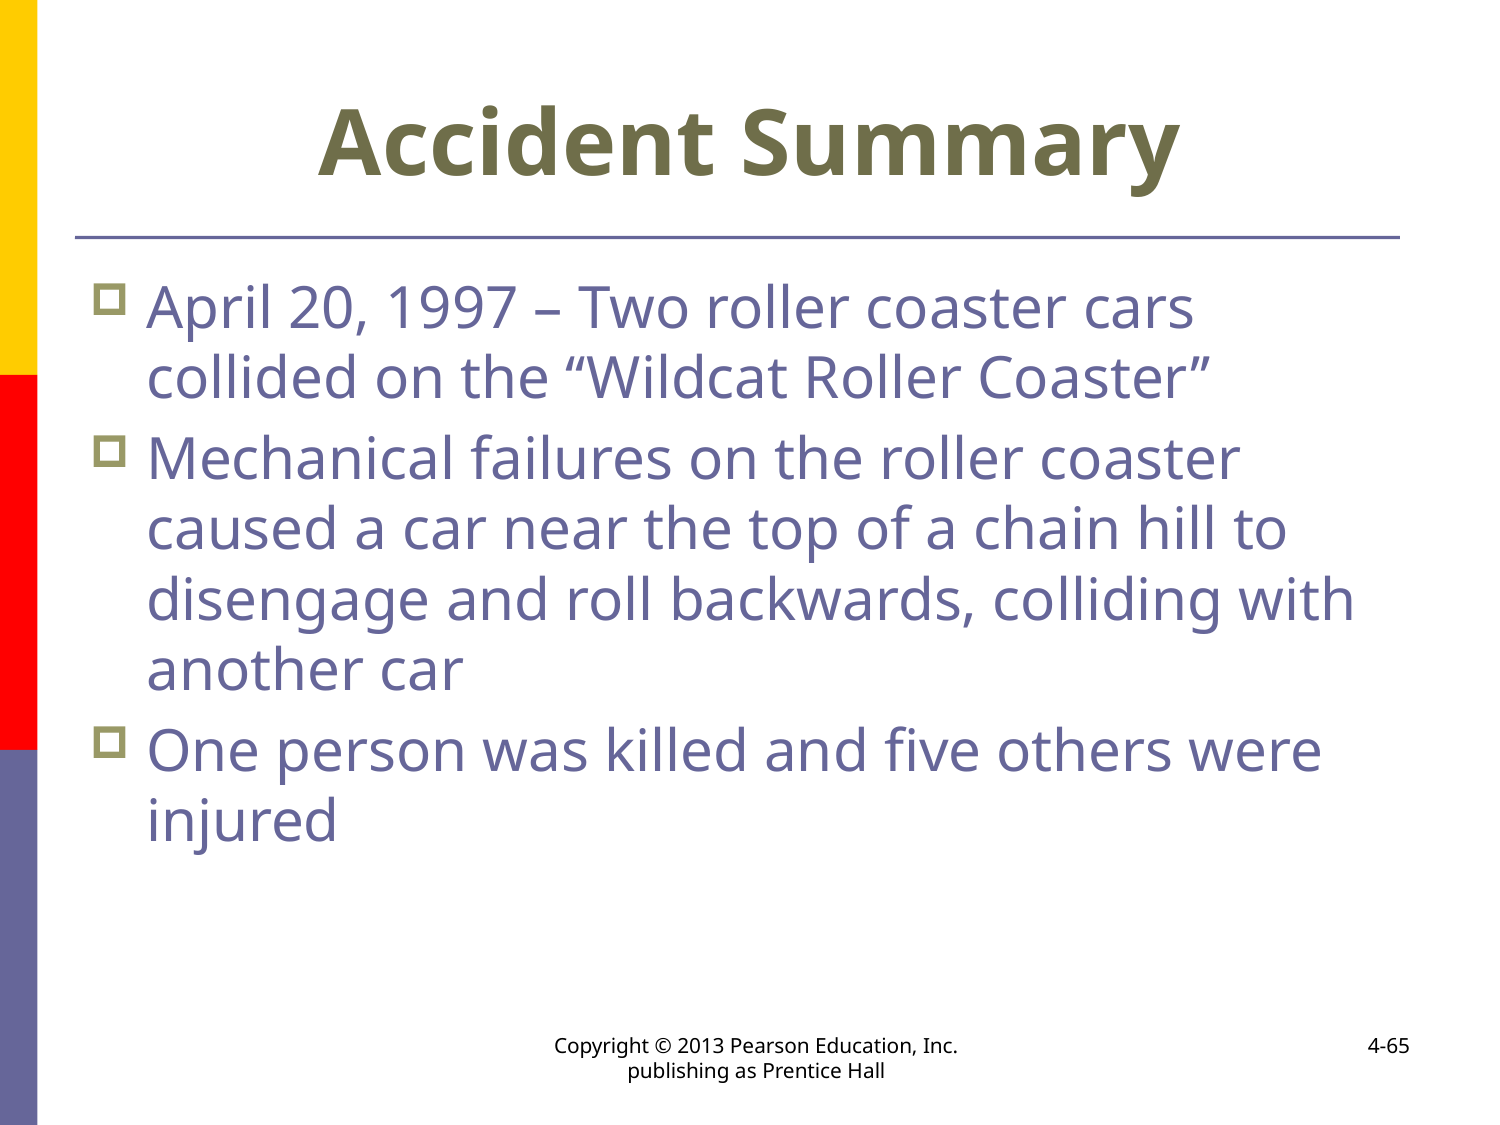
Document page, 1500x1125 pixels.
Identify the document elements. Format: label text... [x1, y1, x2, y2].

footer Copyright © 2013 Pearson Education, Inc. publishing as Prentice Hall [500, 1025, 1013, 1100]
title Accident Summary [75, 45, 1425, 233]
list April 20, 1997 – Two roller coaster cars collided on the ‘‘Wildcat Roller Coaster’’ Mechanical failures on the roller coaster caused a car near the top of a chain hill to disengage and roll backwards, colliding with another car One person was killed and five others were injured [75, 262, 1425, 1006]
slide_number 4-65 [1074, 1025, 1425, 1100]
